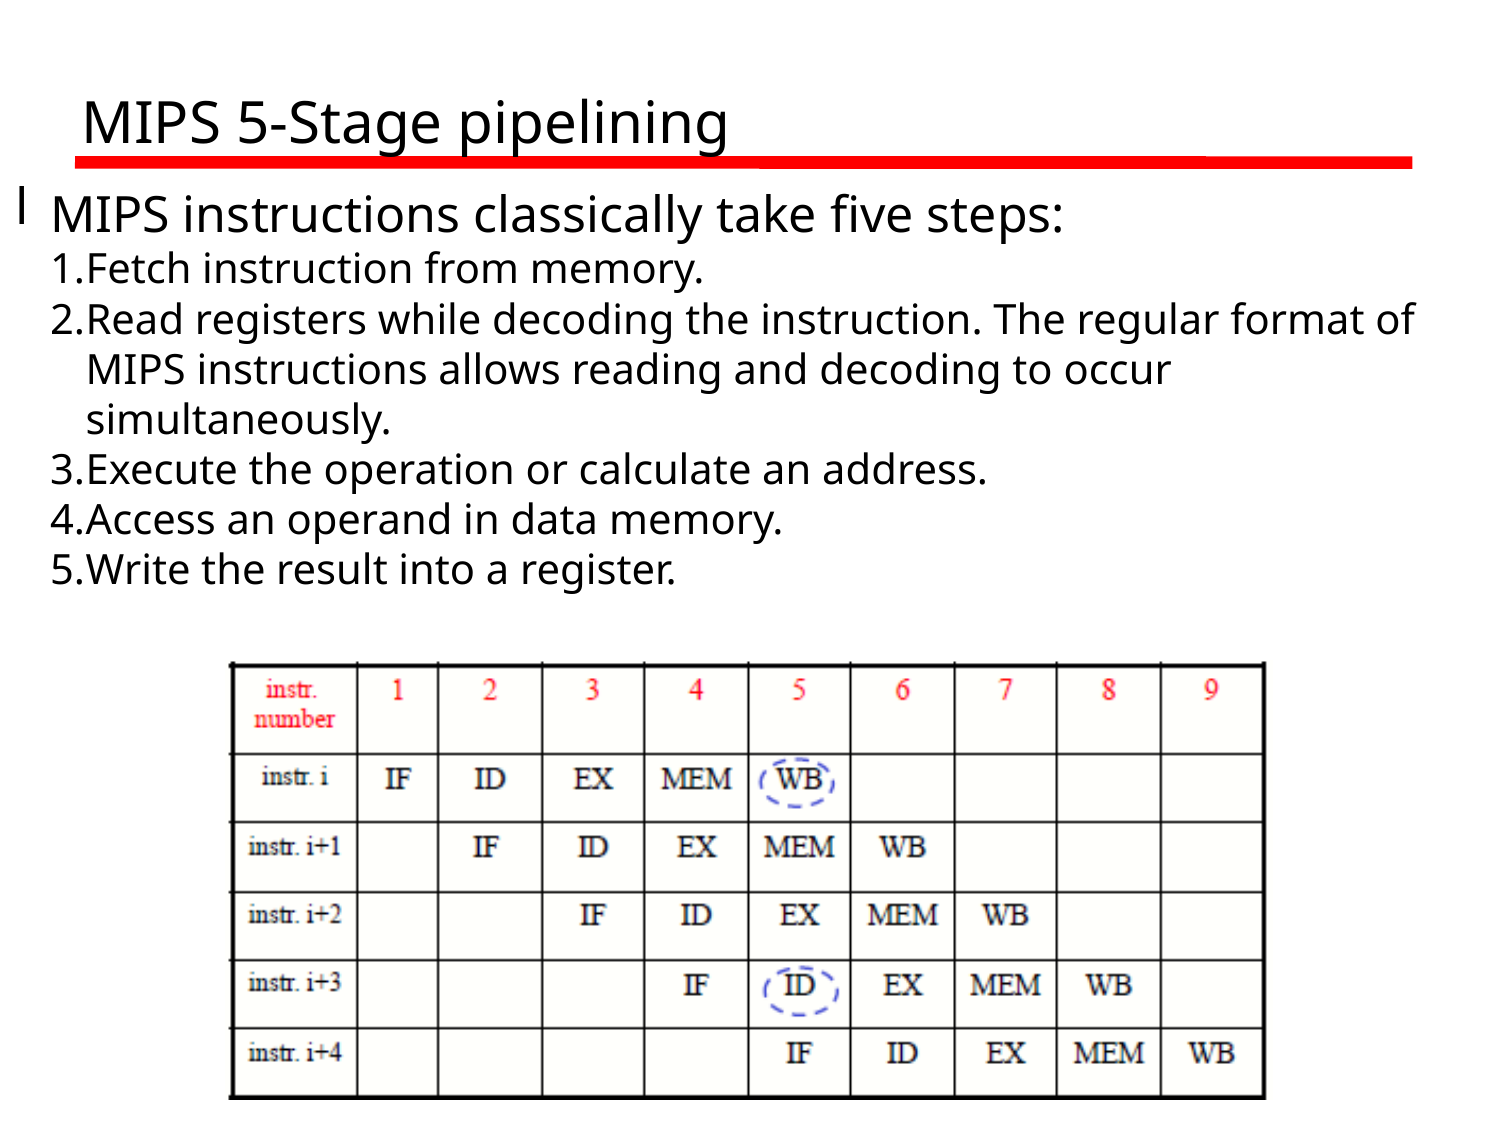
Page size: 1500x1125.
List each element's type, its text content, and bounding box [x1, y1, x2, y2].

text_box MIPS instructions classically take five steps: Fetch instruction from memory. Read registers while decoding the instruction. The regular format of MIPS instructions allows reading and decoding to occur simultaneously. Execute the operation or calculate an address. Access an operand in data memory. Write the result into a register. [0, 174, 1463, 1100]
picture [224, 659, 1273, 1101]
text_box MIPS 5-Stage pipelining [66, 24, 1413, 163]
